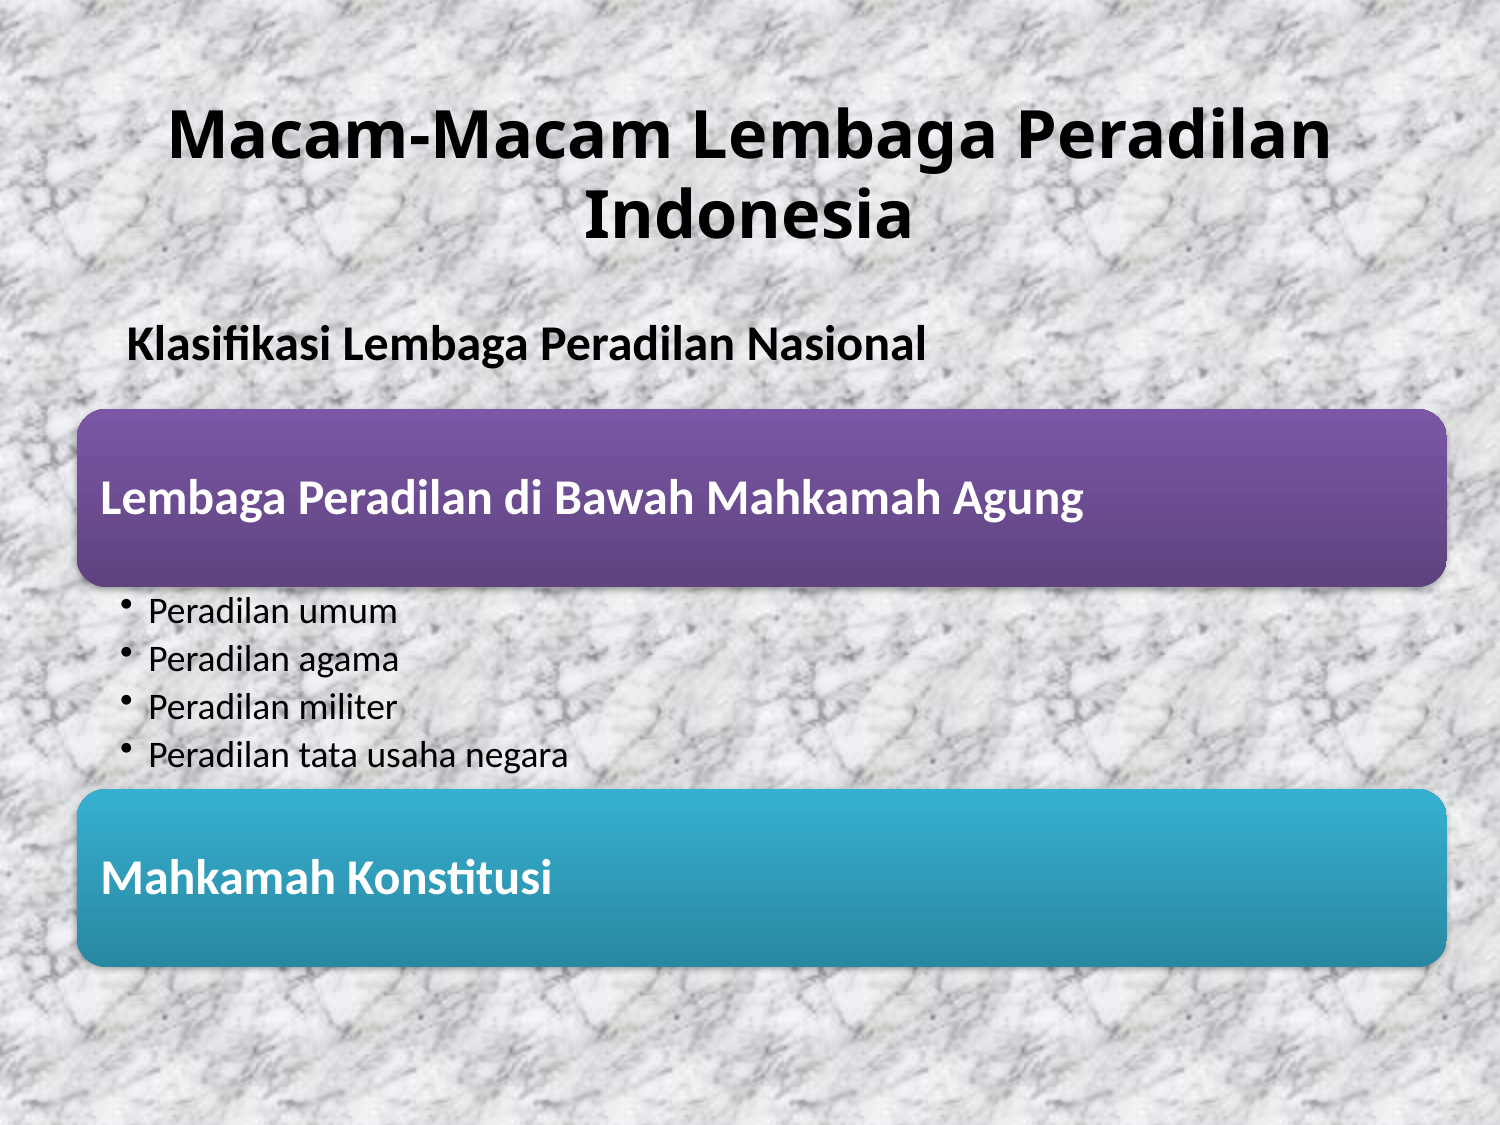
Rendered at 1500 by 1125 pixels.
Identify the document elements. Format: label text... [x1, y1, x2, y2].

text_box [76, 302, 1448, 1125]
picture [0, 0, 1500, 1125]
title Macam-Macam Lembaga Peradilan Indonesia [75, 78, 1425, 266]
